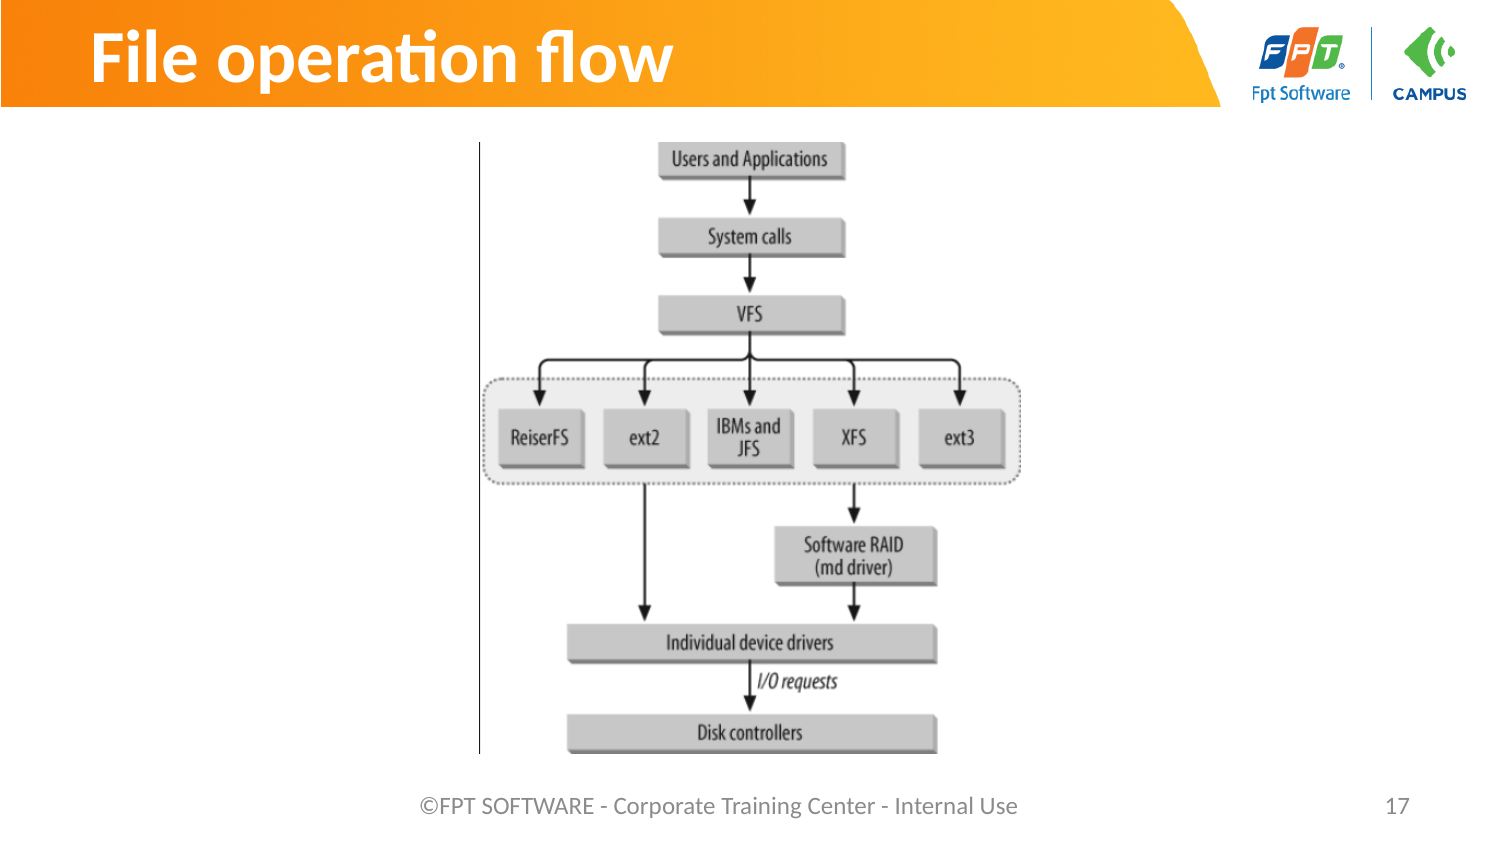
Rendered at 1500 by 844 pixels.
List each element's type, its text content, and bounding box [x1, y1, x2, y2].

title File operation flow [75, 0, 1176, 106]
slide_number 17 [1074, 782, 1425, 827]
footer ©FPT SOFTWARE - Corporate Training Center - Internal Use [395, 782, 1043, 827]
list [479, 142, 1021, 754]
picture [1, 0, 1499, 844]
